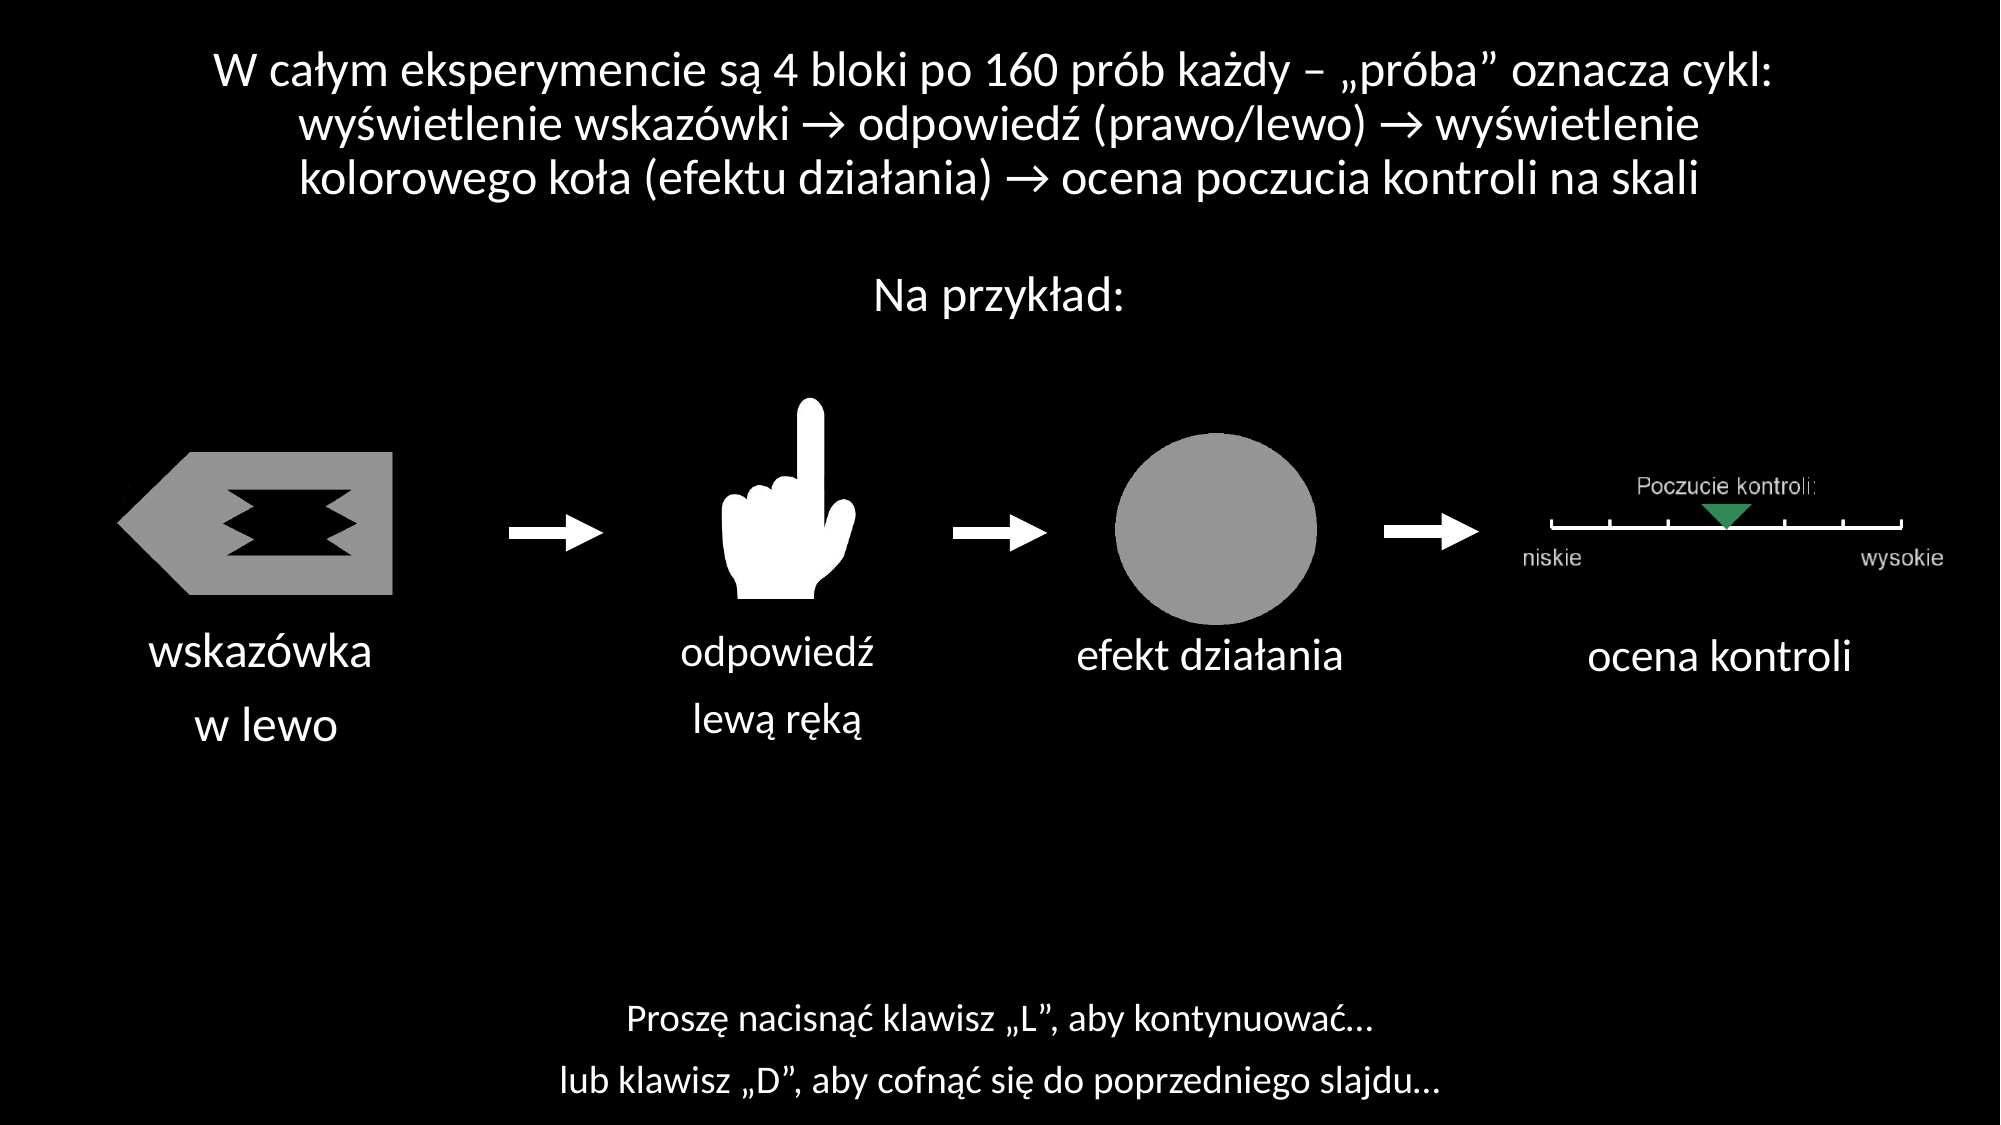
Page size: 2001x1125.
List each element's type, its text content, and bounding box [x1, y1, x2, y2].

text_box Proszę nacisnąć klawisz „L”, aby kontynuować… lub klawisz „D”, aby cofnąć się do poprzedniego slajdu… [137, 990, 1863, 1111]
picture [117, 452, 465, 596]
picture [659, 362, 896, 600]
picture [1505, 460, 1961, 596]
text_box Na przykład: [804, 260, 1196, 342]
text_box odpowiedź lewą ręką [581, 621, 973, 751]
text_box ocena kontroli [1524, 624, 1916, 706]
list W całym eksperymencie są 4 bloki po 160 prób każdy – „próba” oznacza cykl: wyświetlenie wskazówki → odpowiedź (prawo/lewo) → wyświetlenie kolorowego koła (efektu działania) → ocena poczucia kontroli na skali [197, 35, 1803, 223]
text_box wskazówka w lewo [70, 617, 462, 760]
text_box efekt działania [1019, 623, 1411, 705]
picture [1114, 433, 1317, 625]
